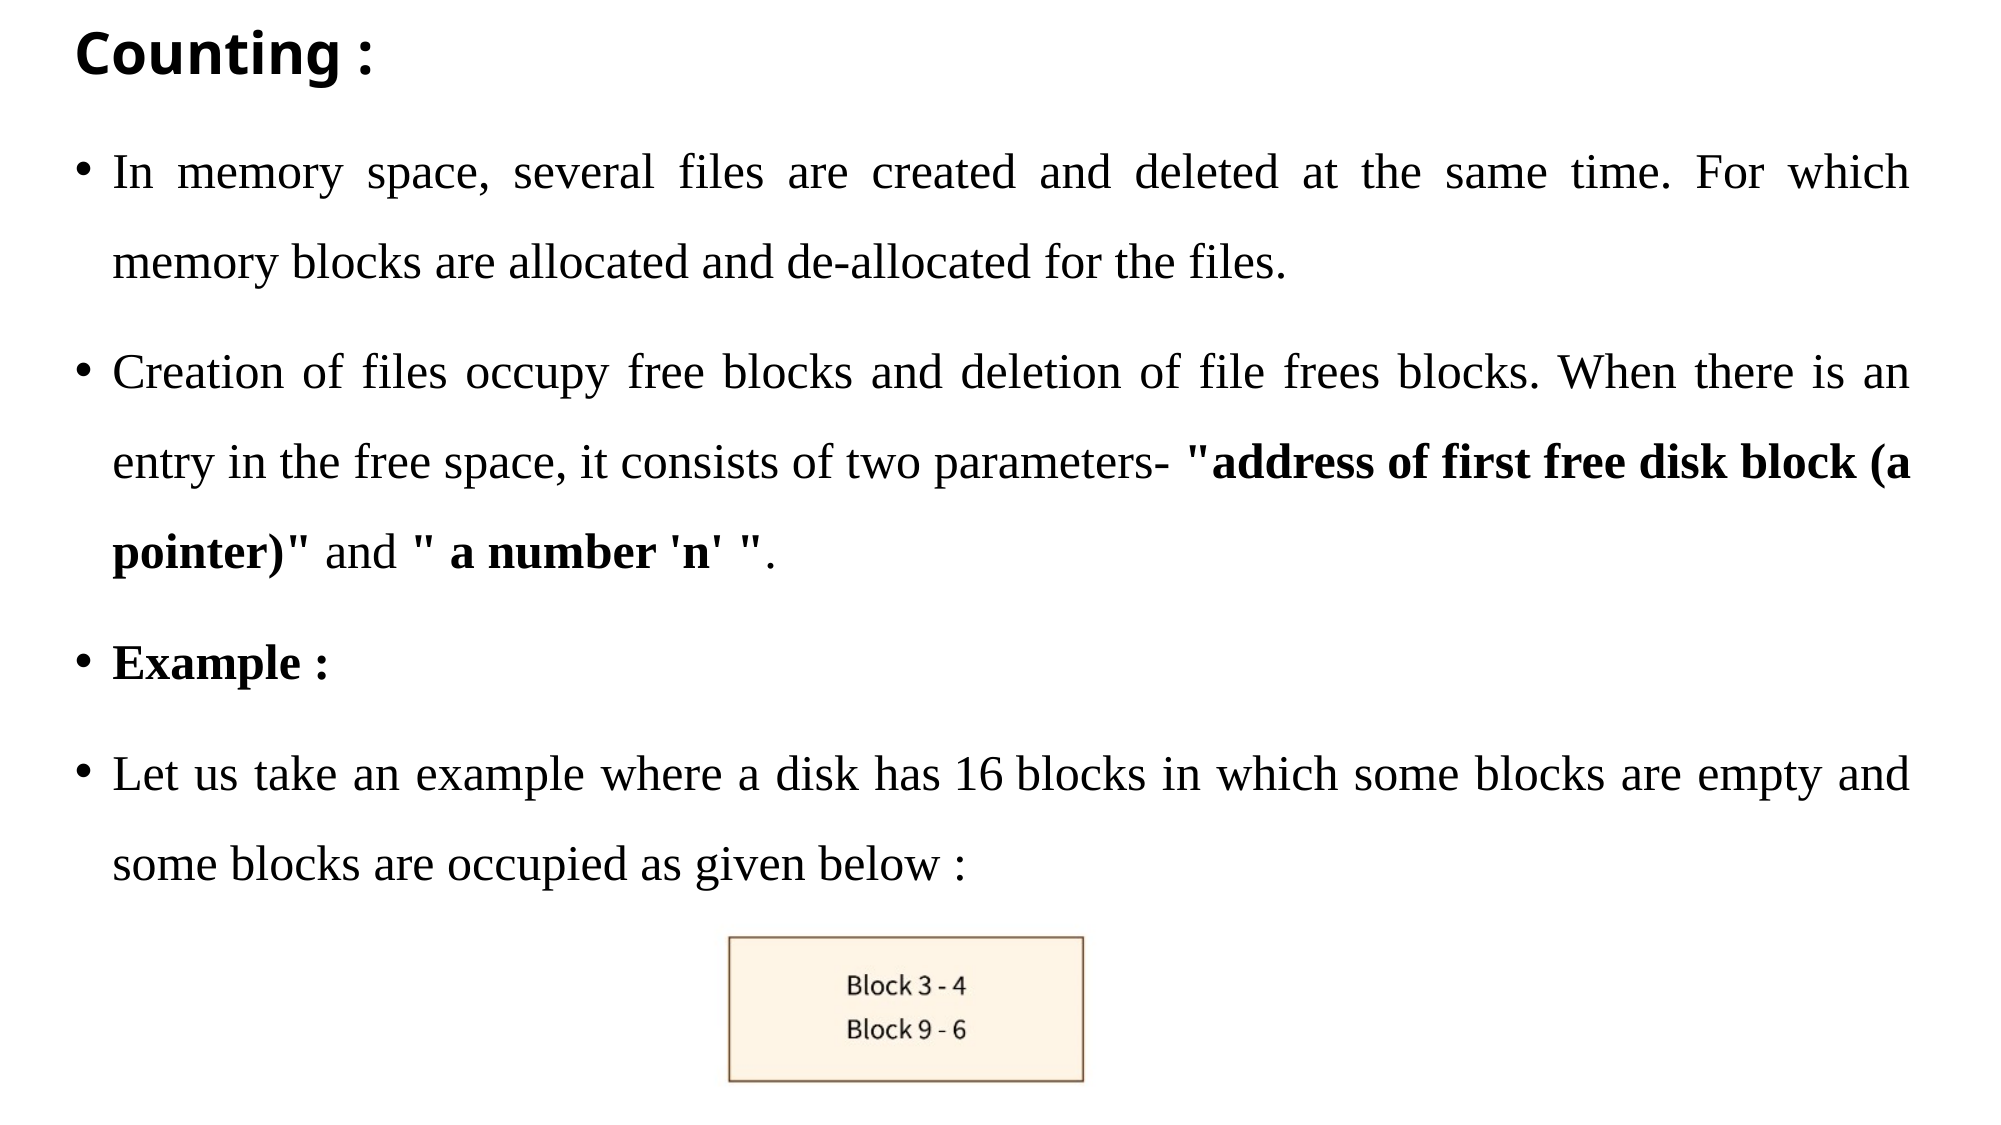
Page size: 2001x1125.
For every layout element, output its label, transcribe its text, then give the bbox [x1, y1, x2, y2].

picture [695, 905, 1109, 1109]
list Counting : In memory space, several files are created and deleted at the same time. For which memory blocks are allocated and de-allocated for the files. Creation of files occupy free blocks and deletion of file frees blocks. When there is an entry in the free space, it consists of two parameters- "address of first free disk block (a pointer)" and " a number 'n' ". Example : Let us take an example where a disk has 16 blocks in which some blocks are empty and some blocks are occupied as given below : [59, 16, 1927, 1014]
